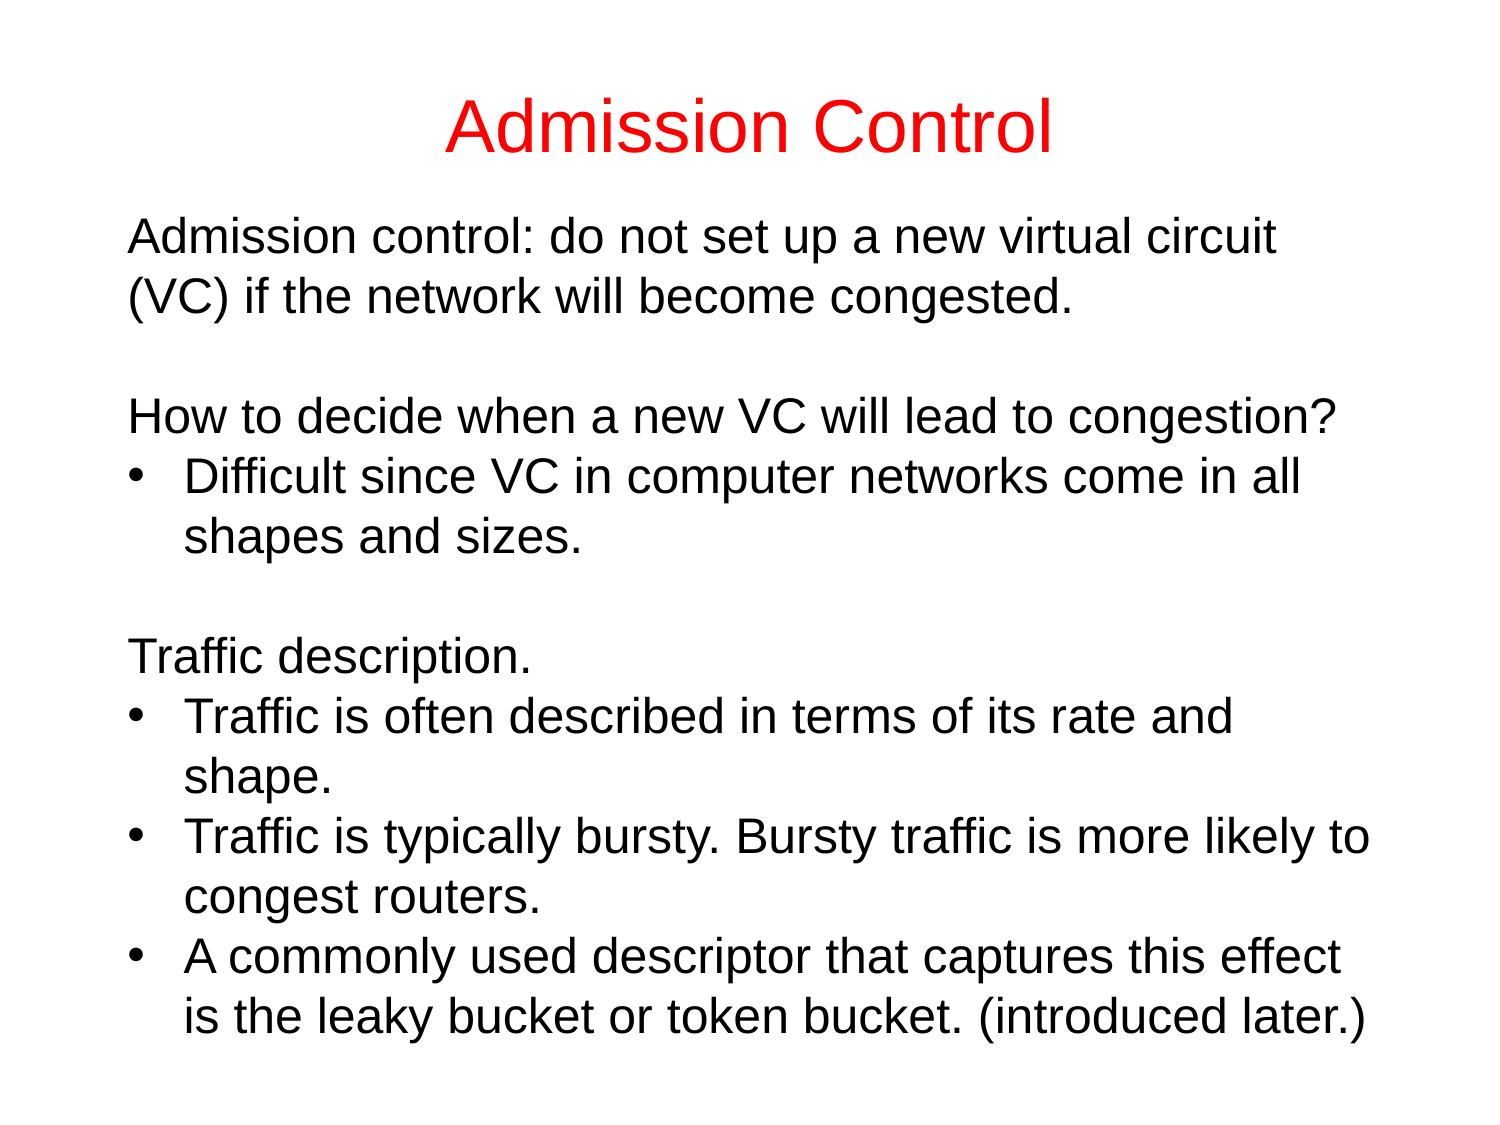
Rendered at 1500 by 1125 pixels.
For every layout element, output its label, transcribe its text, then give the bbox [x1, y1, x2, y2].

text_box Admission control: do not set up a new virtual circuit (VC) if the network will become congested. How to decide when a new VC will lead to congestion? Difficult since VC in computer networks come in all shapes and sizes. Traffic description. Traffic is often described in terms of its rate and shape. Traffic is typically bursty. Bursty traffic is more likely to congest routers. A commonly used descriptor that captures this effect is the leaky bucket or token bucket. (introduced later.) [112, 196, 1388, 1112]
title Admission Control [0, 0, 1500, 245]
